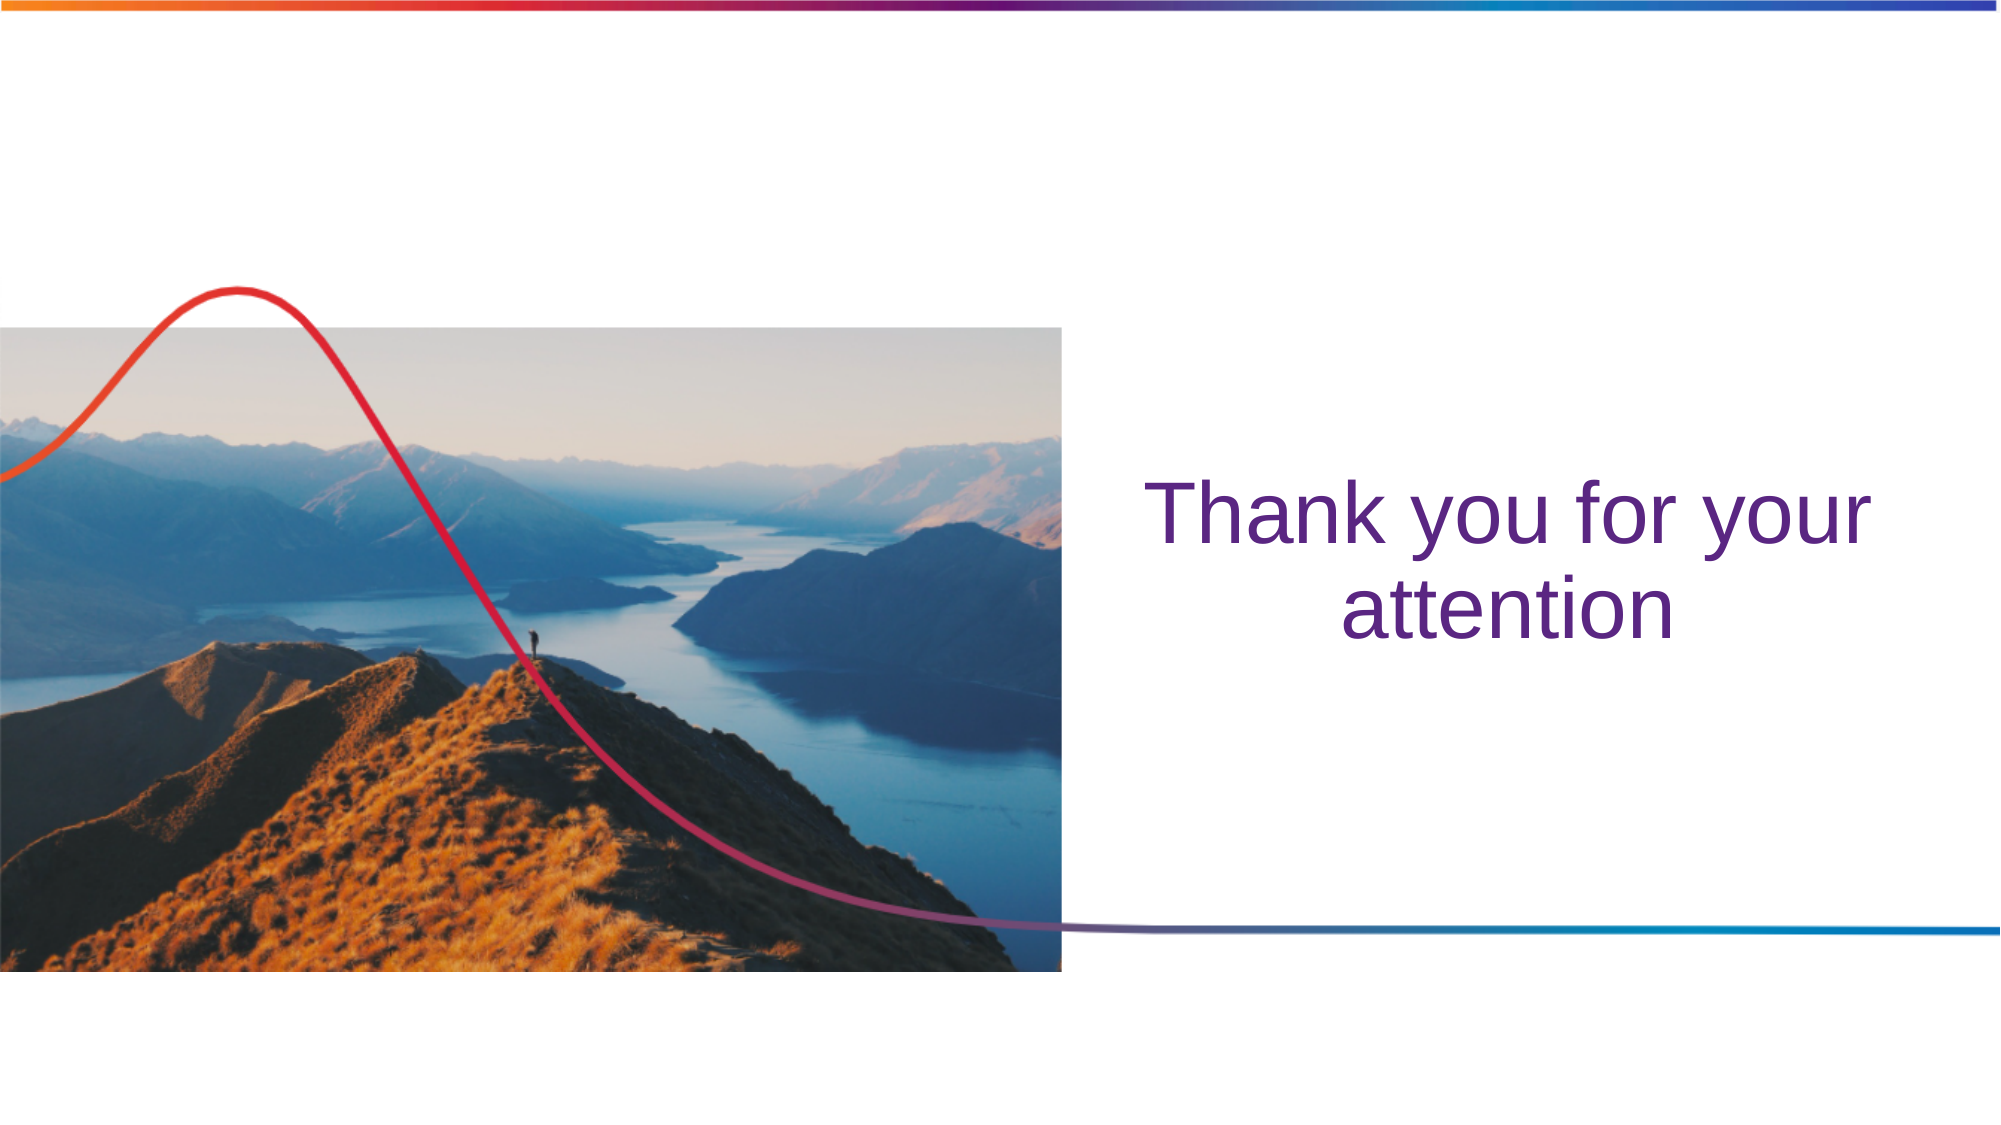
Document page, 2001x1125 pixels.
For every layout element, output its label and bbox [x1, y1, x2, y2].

text_box [0, 277, 2000, 972]
list [0, 0, 2000, 14]
